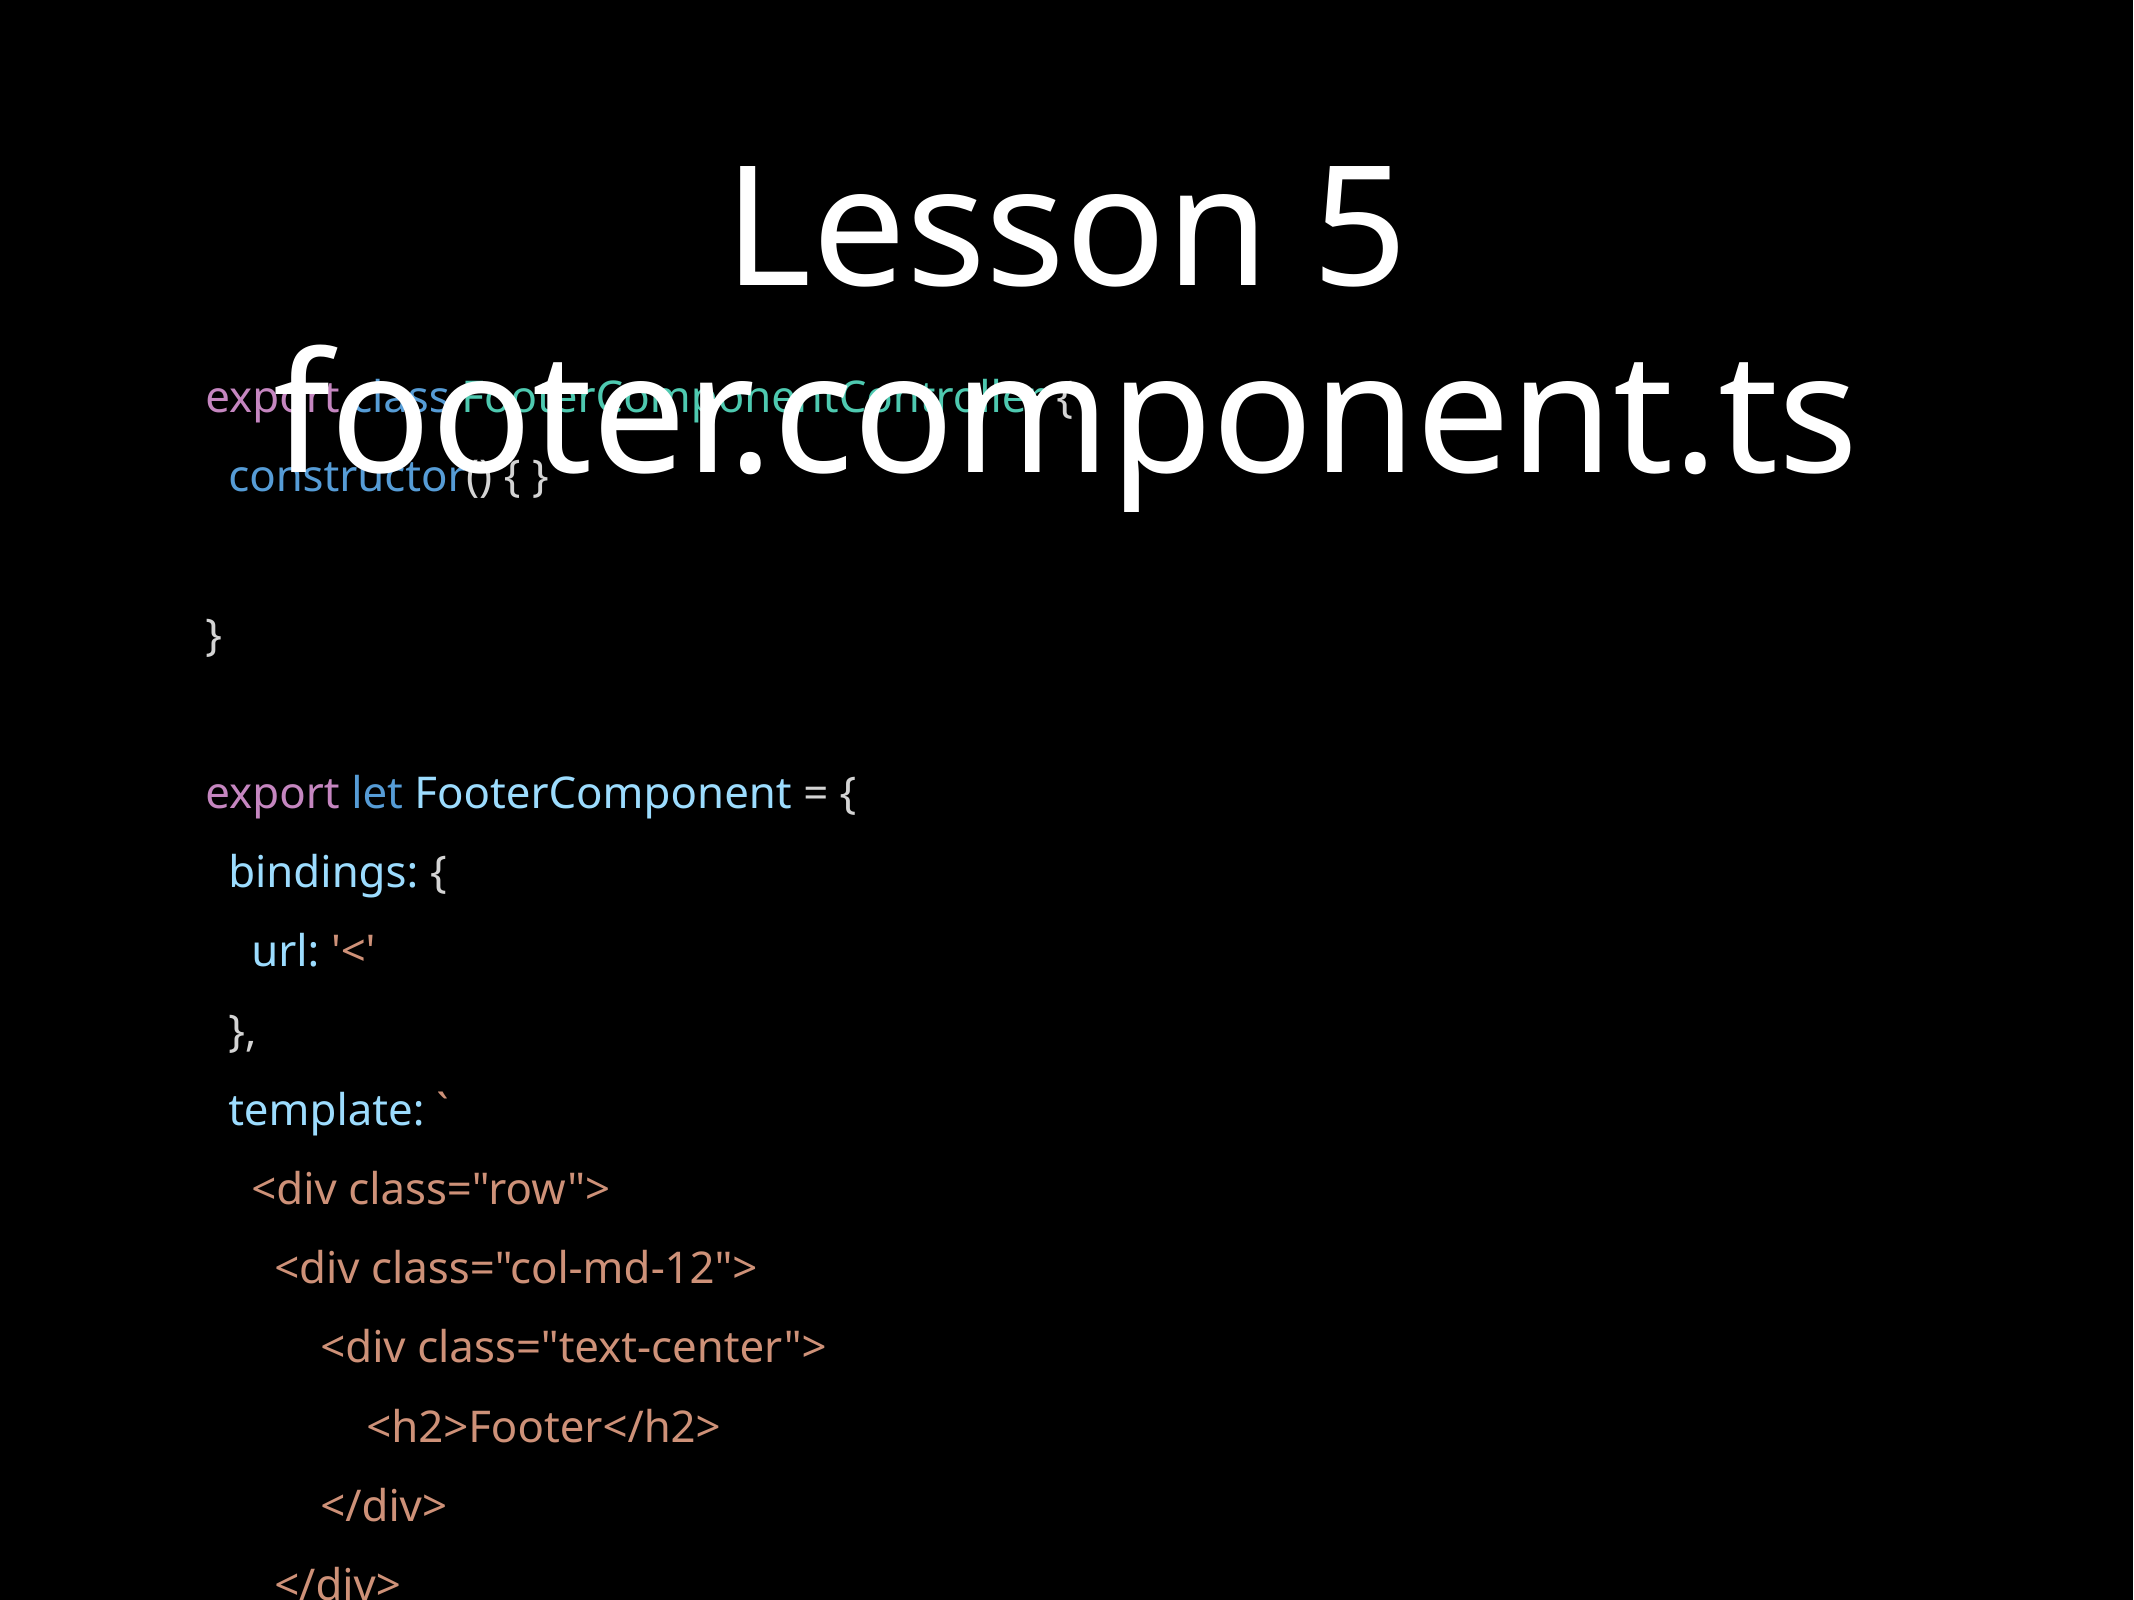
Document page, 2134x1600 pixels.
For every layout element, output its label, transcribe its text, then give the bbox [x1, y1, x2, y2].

title Lesson 5 [155, 41, 1978, 397]
text_box footer.component.ts [156, 228, 1978, 583]
list export class FooterComponentController { constructor() { } } export let FooterComponent = { bindings: { url: '<' }, template: ` <div class="row"> <div class="col-md-12"> <div class="text-center"> <h2>Footer</h2> </div> </div> </div> `, controller: FooterComponentController } [196, 482, 2134, 1600]
